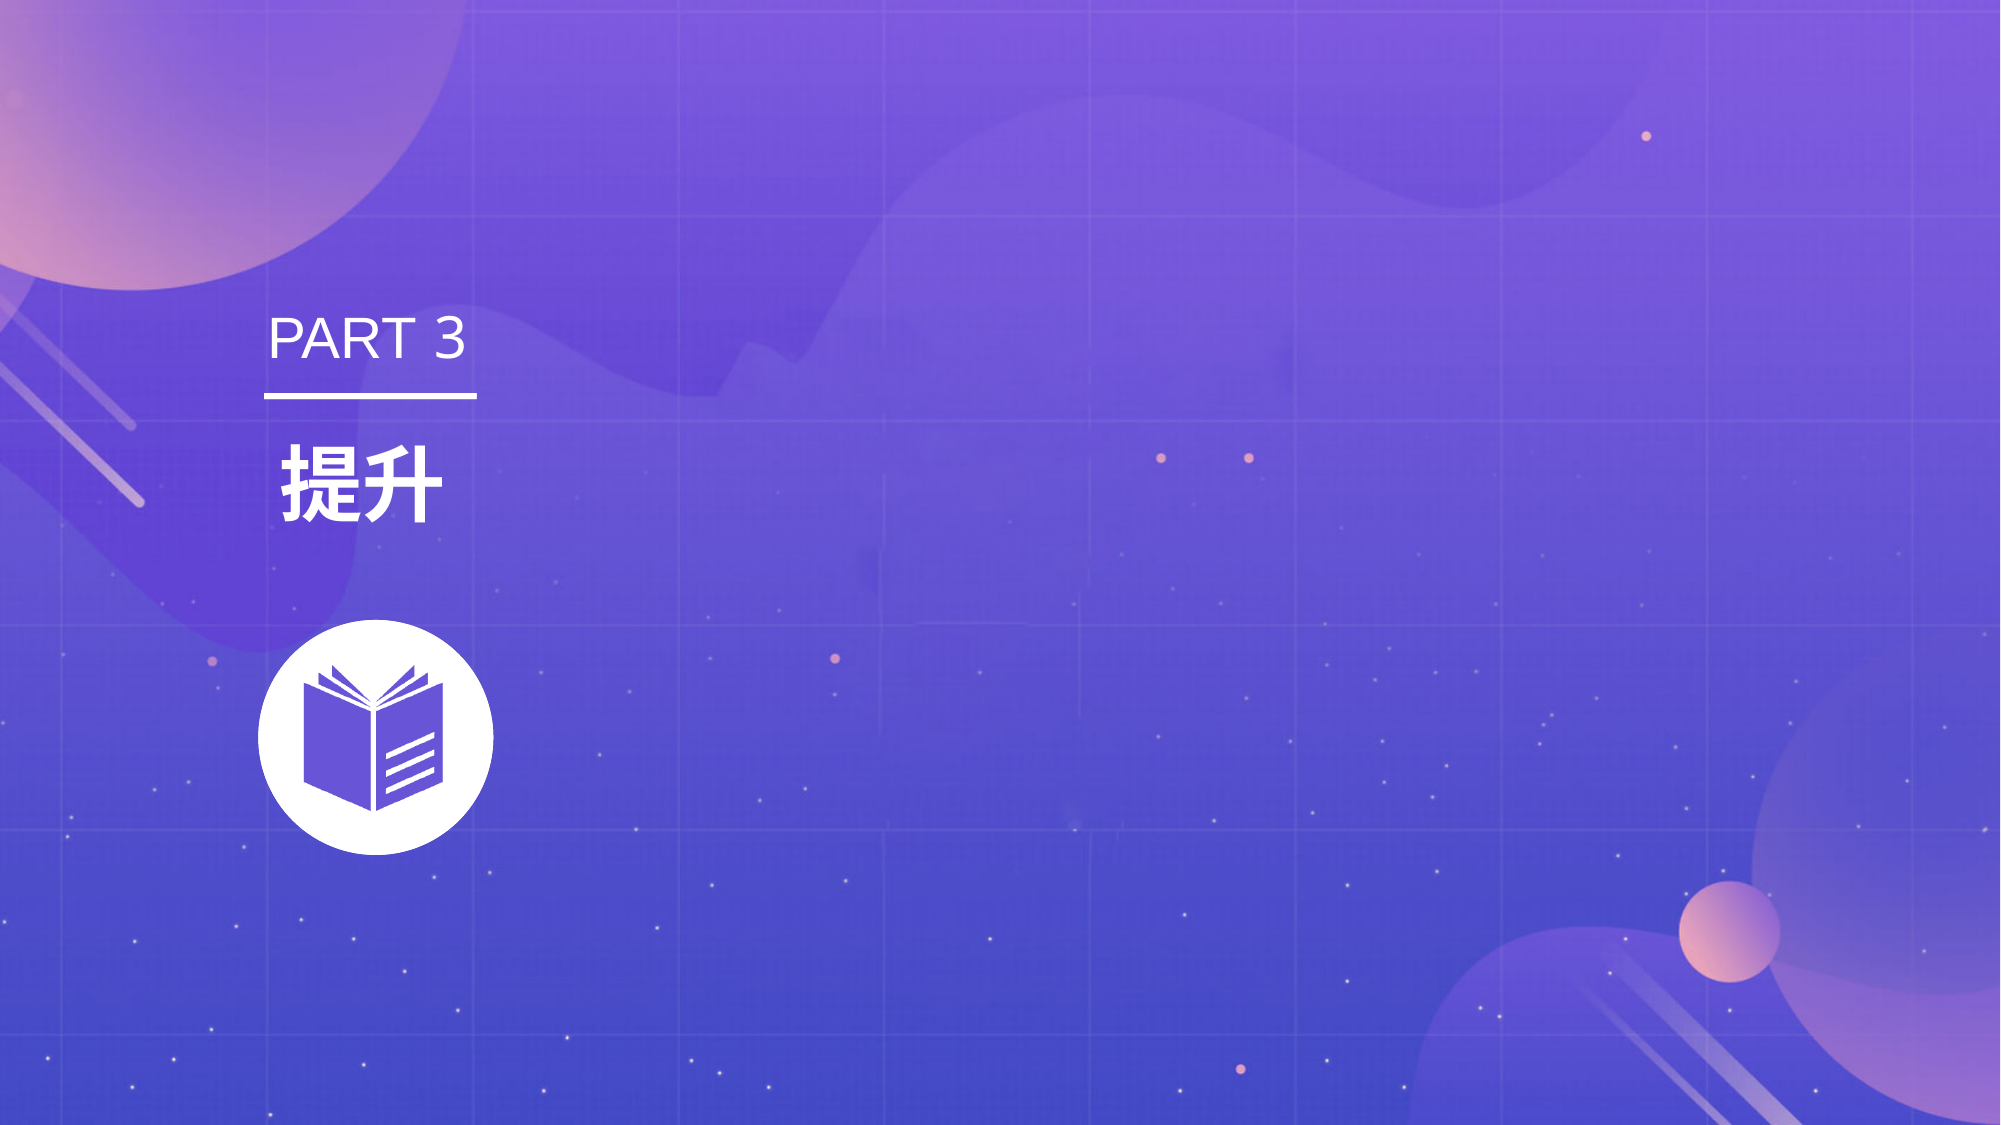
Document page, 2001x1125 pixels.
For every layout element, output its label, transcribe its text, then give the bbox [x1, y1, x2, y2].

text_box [238, 602, 508, 873]
title 提升 [264, 411, 1845, 566]
subtitle 3 [418, 285, 1292, 395]
picture [0, 0, 2001, 1125]
text_box [263, 392, 478, 400]
